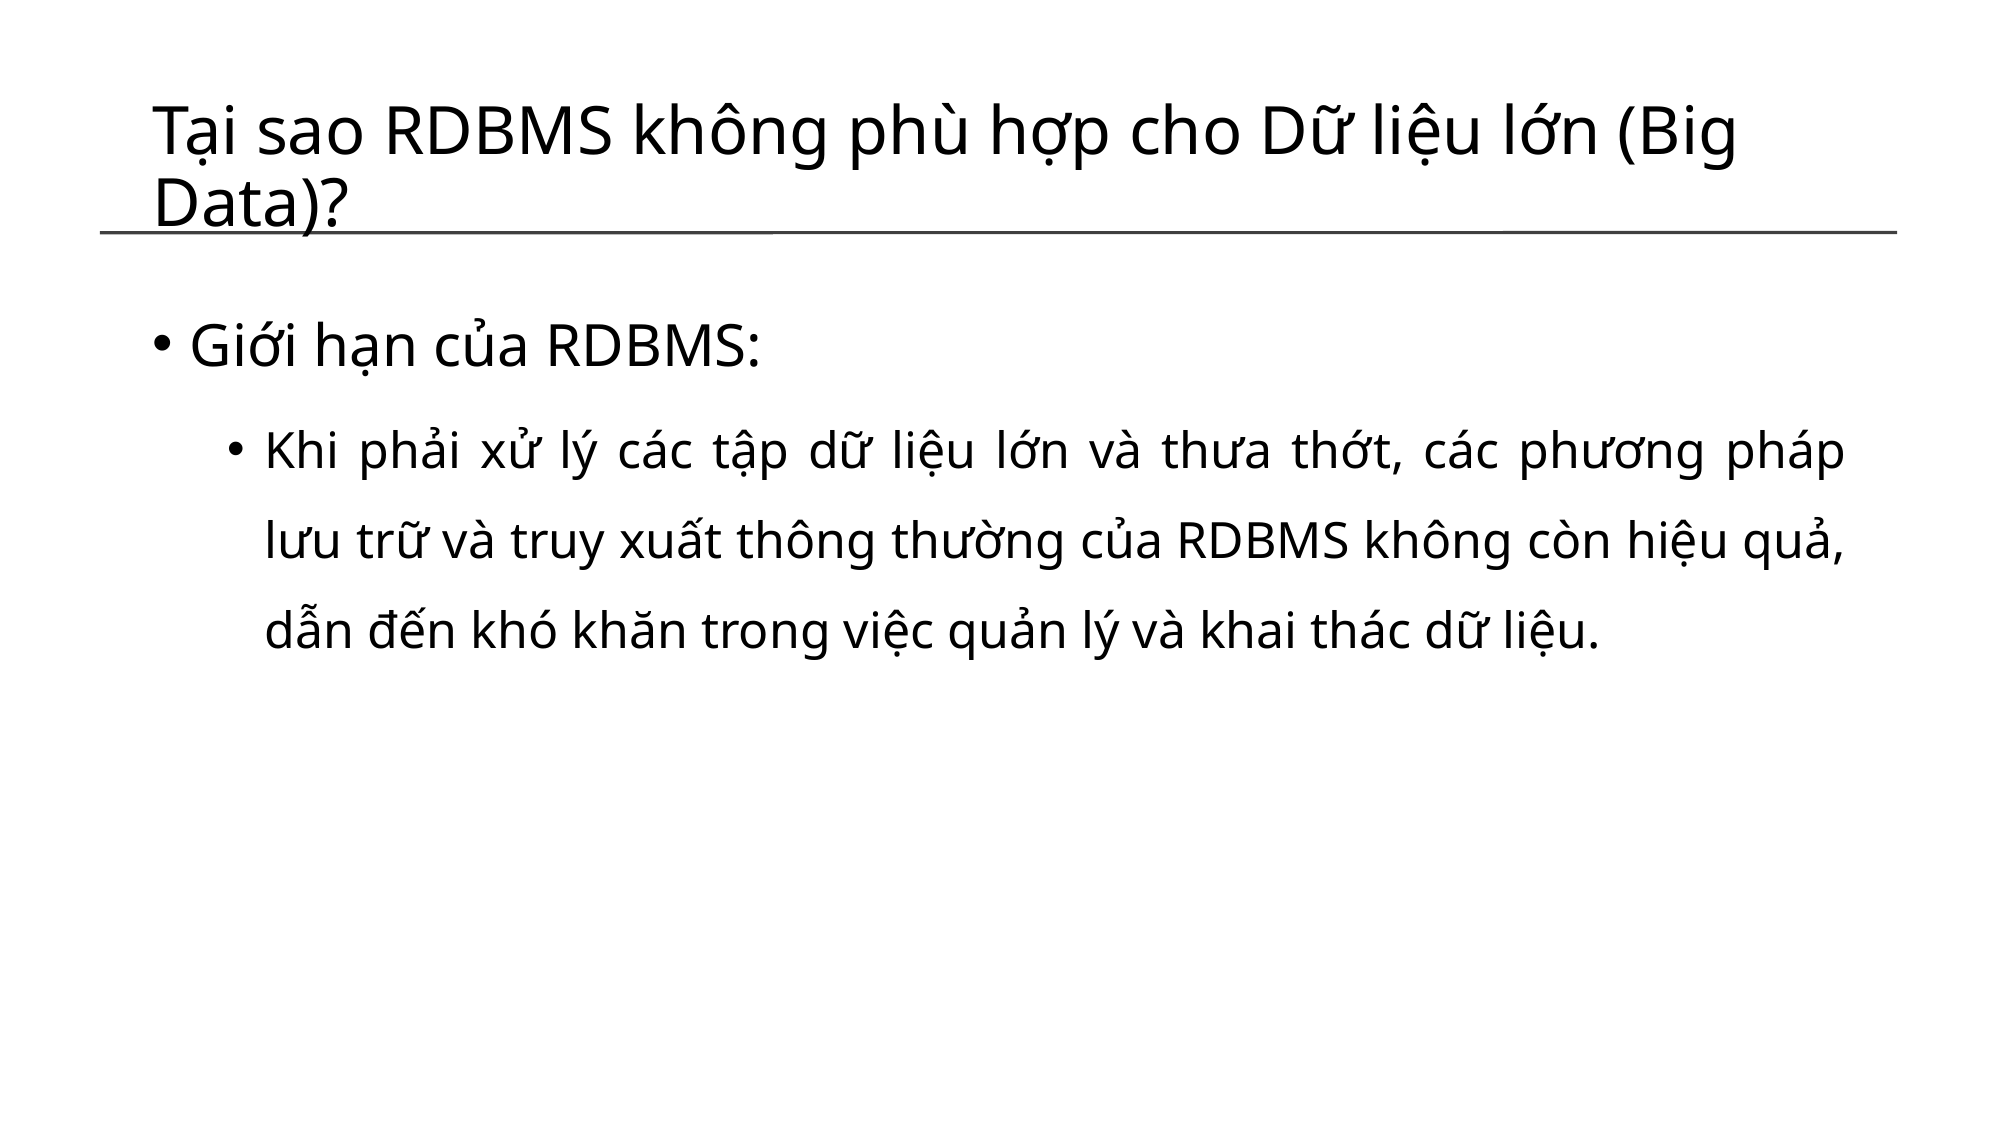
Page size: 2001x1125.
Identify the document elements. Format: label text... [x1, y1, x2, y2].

list Giới hạn của RDBMS: Khi phải xử lý các tập dữ liệu lớn và thưa thớt, các phương pháp lưu trữ và truy xuất thông thường của RDBMS không còn hiệu quả, dẫn đến khó khăn trong việc quản lý và khai thác dữ liệu. [137, 265, 1863, 1014]
title Tại sao RDBMS không phù hợp cho Dữ liệu lớn (Big Data)? [137, 59, 1863, 265]
